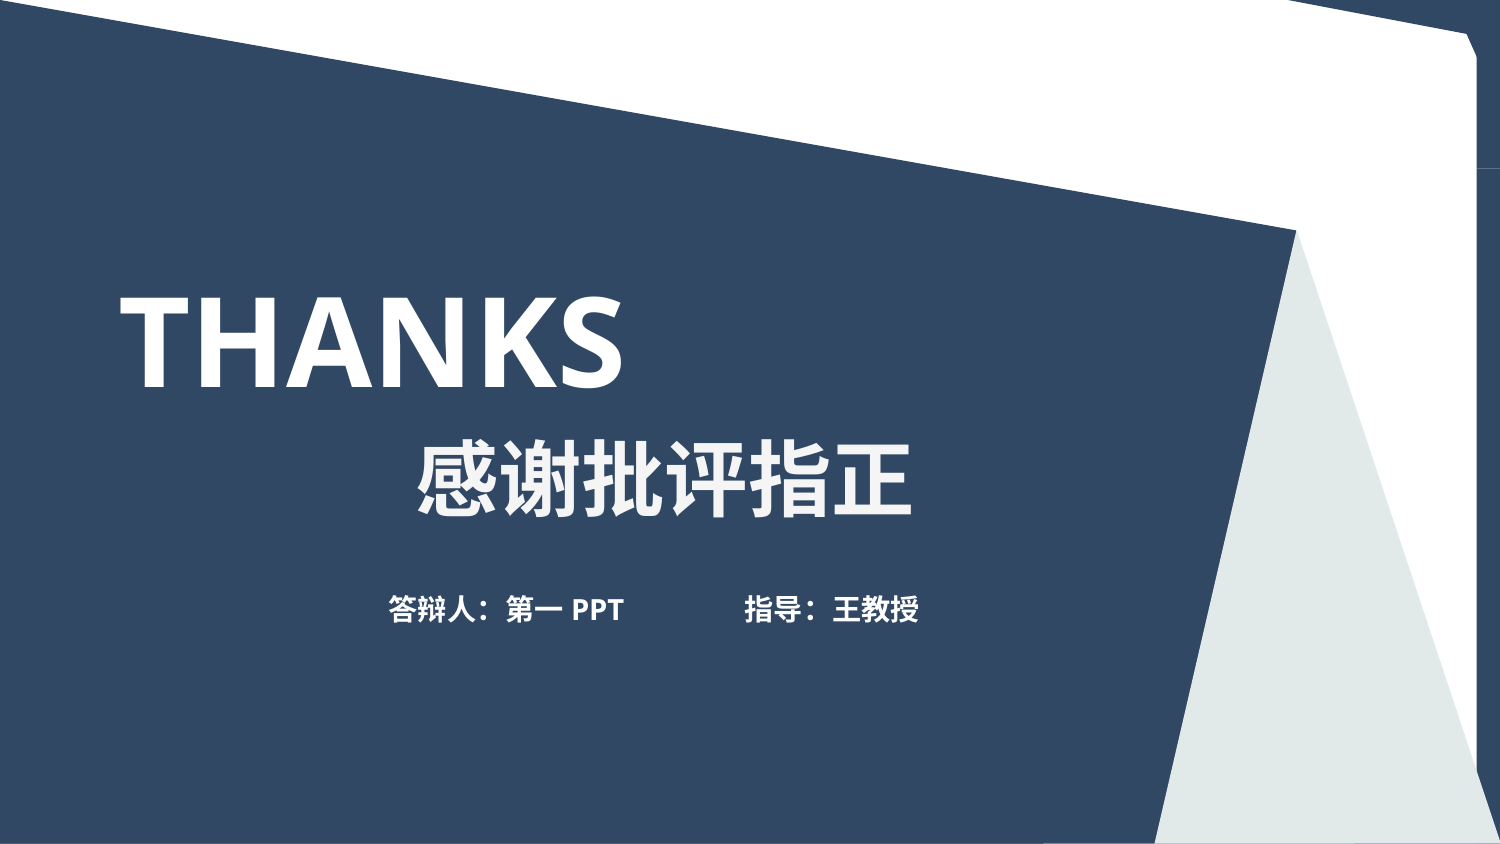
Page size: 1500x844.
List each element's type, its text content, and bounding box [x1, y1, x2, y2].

text_box [1152, 227, 1500, 844]
text_box THANKS [103, 255, 642, 421]
text_box [0, 0, 1295, 844]
text_box [1285, 0, 1500, 111]
text_box 感谢批评指正 [175, 421, 1155, 533]
text_box 指导：王教授 [715, 583, 936, 634]
text_box 答辩人：第一PPT [373, 583, 640, 634]
